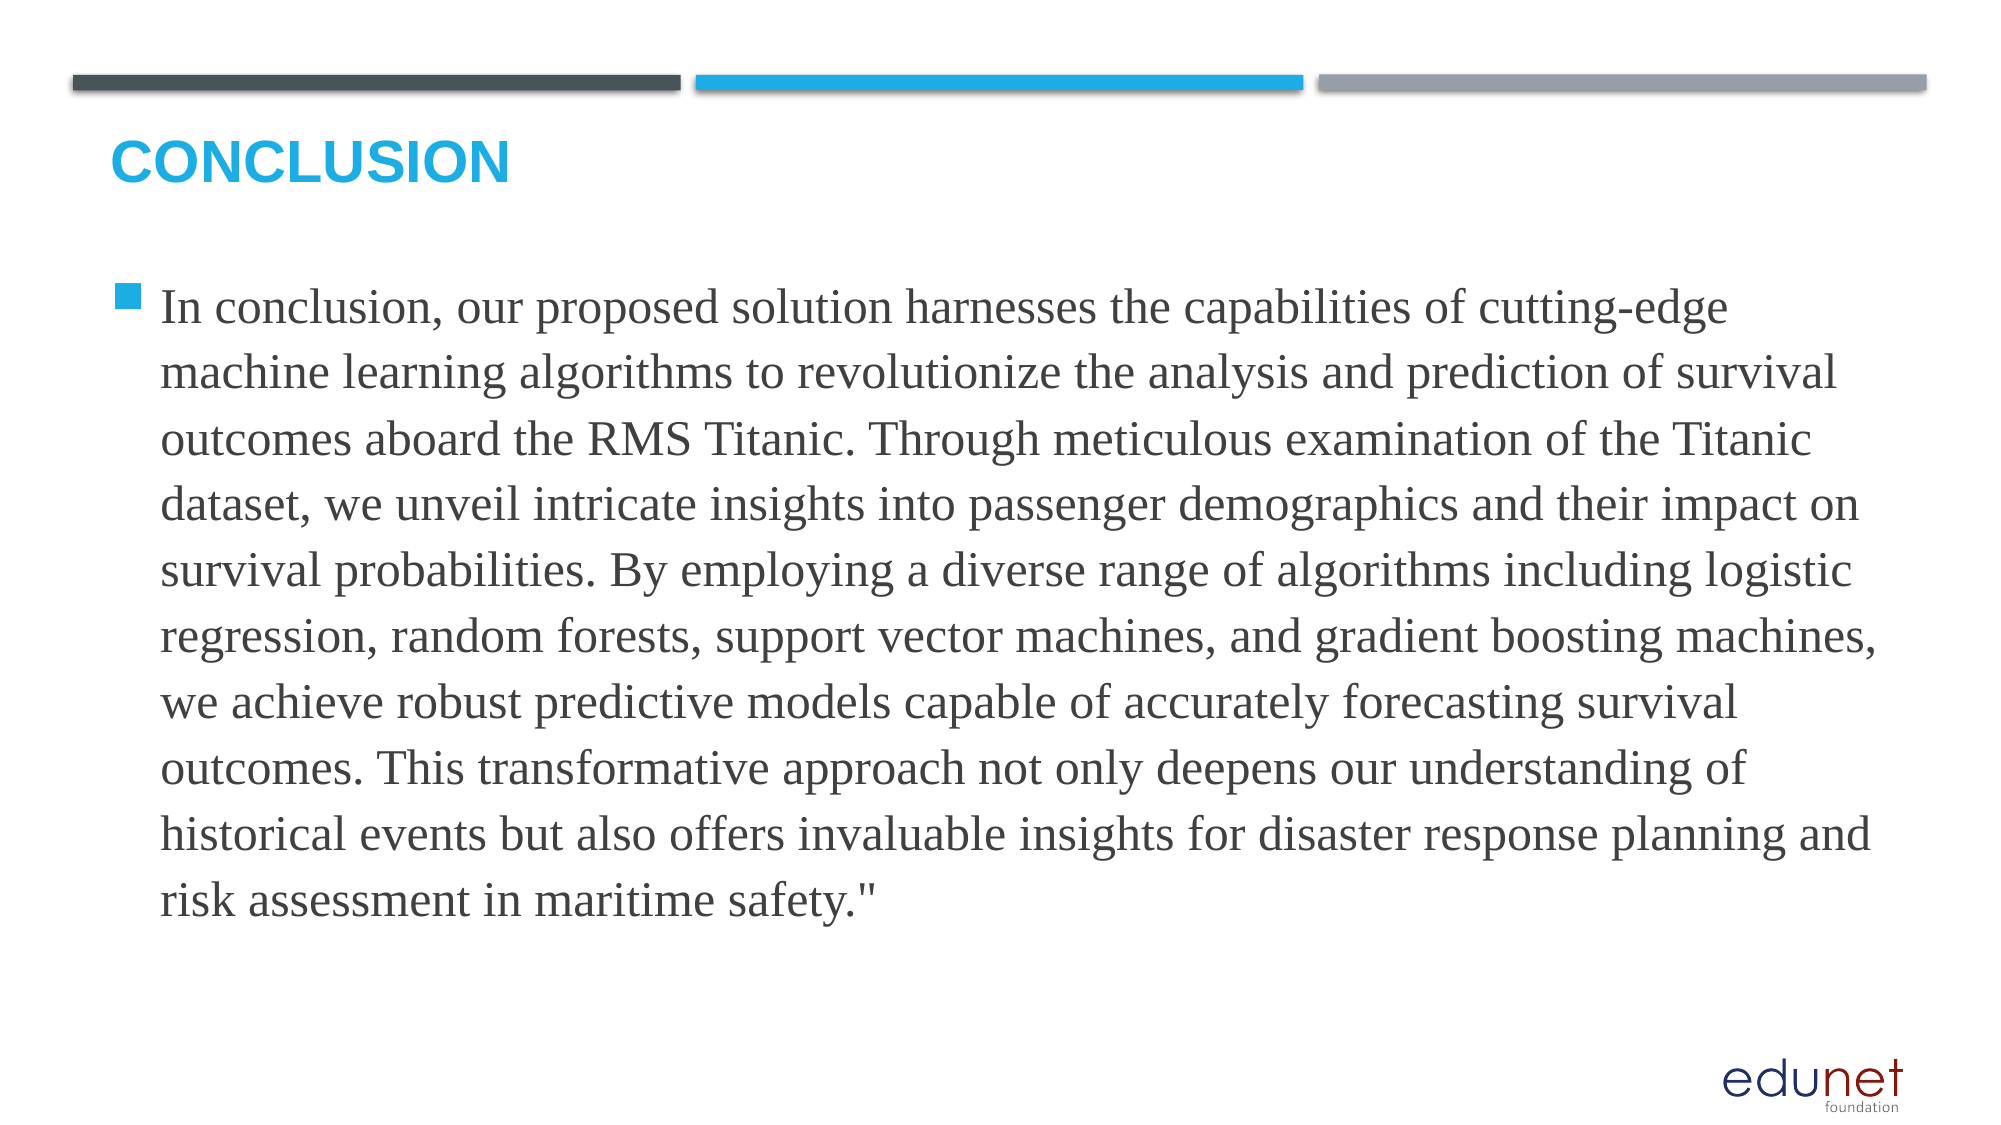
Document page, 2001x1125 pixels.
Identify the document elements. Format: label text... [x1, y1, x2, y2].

picture [1719, 1056, 1905, 1116]
list In conclusion, our proposed solution harnesses the capabilities of cutting-edge machine learning algorithms to revolutionize the analysis and prediction of survival outcomes aboard the RMS Titanic. Through meticulous examination of the Titanic dataset, we unveil intricate insights into passenger demographics and their impact on survival probabilities. By employing a diverse range of algorithms including logistic regression, random forests, support vector machines, and gradient boosting machines, we achieve robust predictive models capable of accurately forecasting survival outcomes. This transformative approach not only deepens our understanding of historical events but also offers invaluable insights for disaster response planning and risk assessment in maritime safety." [95, 213, 1905, 981]
title Conclusion [95, 115, 1905, 203]
